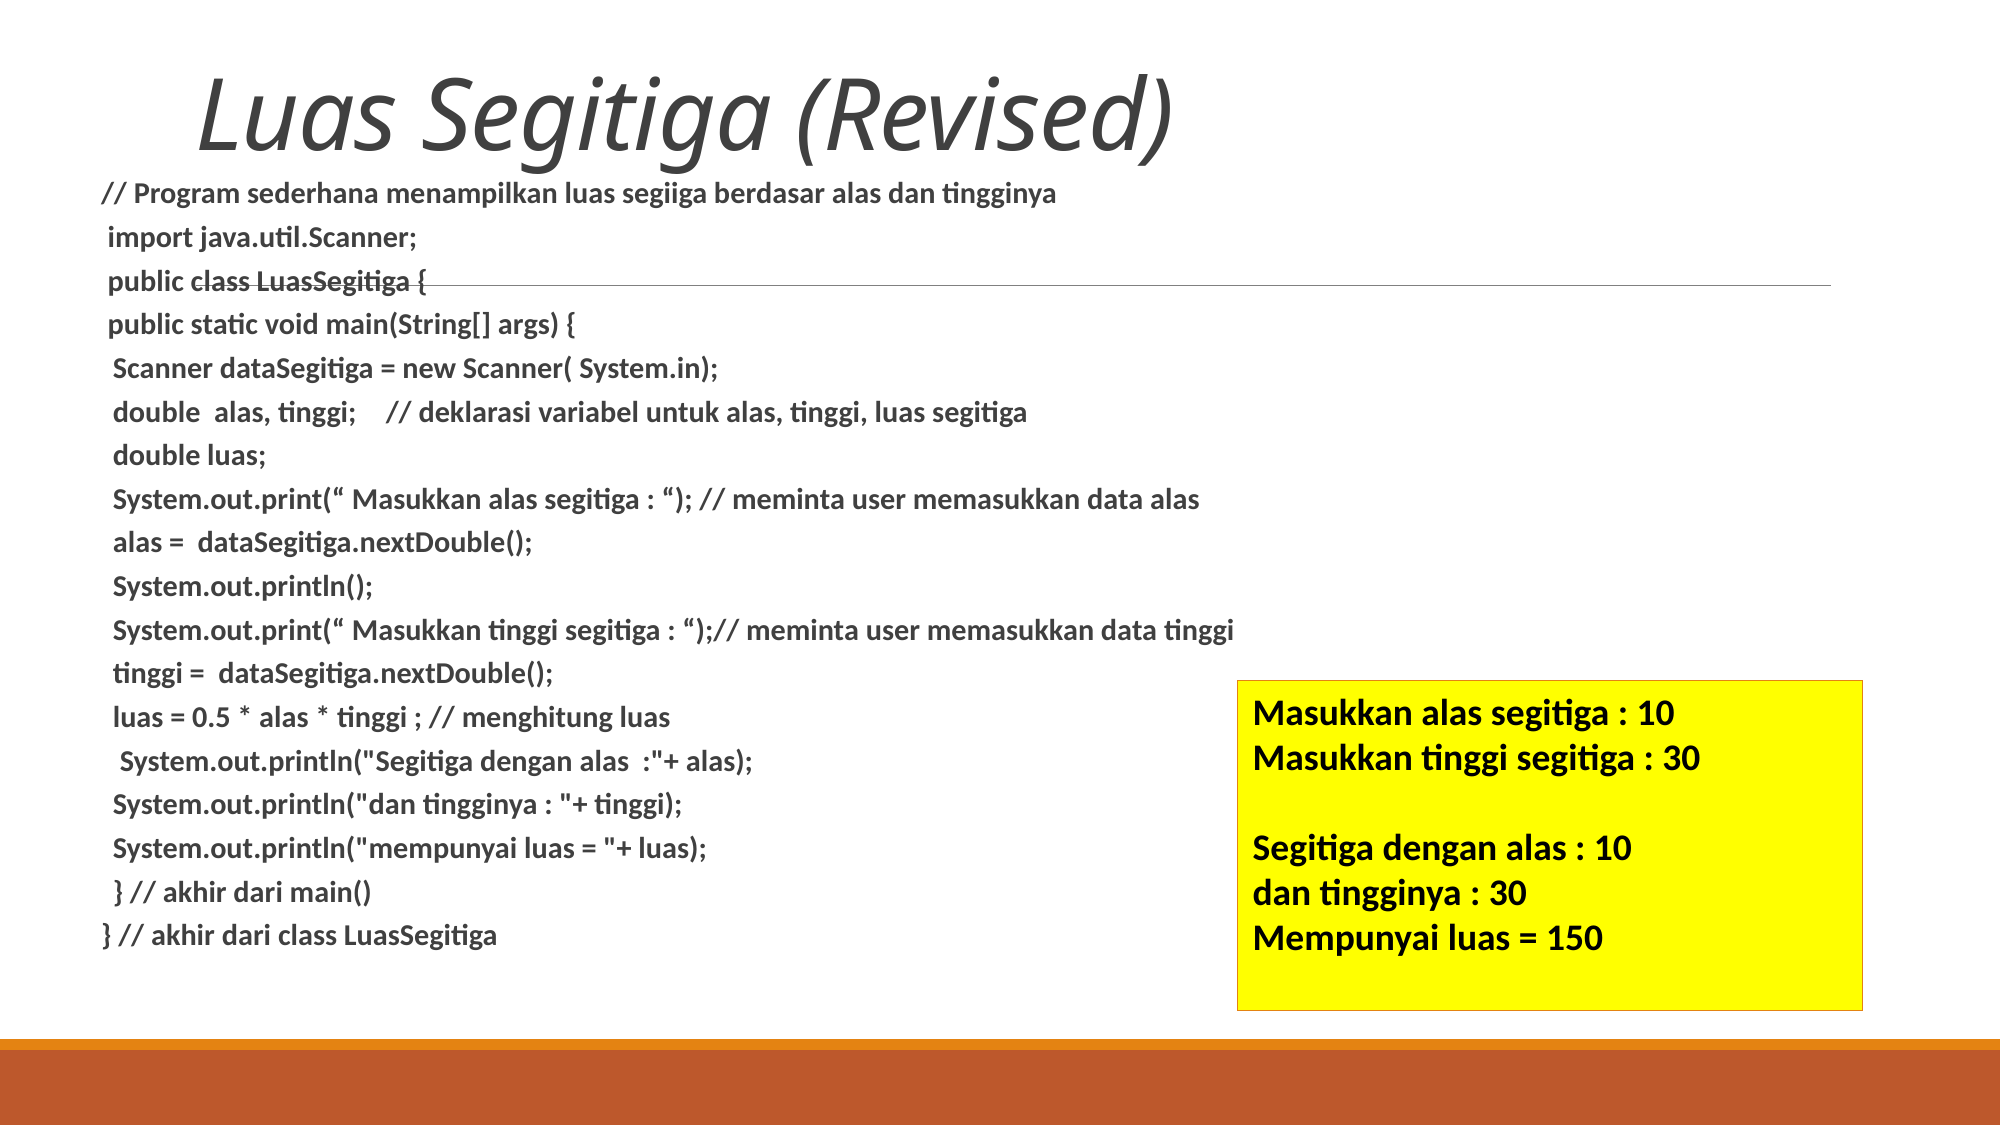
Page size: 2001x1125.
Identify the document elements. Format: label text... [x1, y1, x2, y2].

text_box Masukkan alas segitiga : 10 Masukkan tinggi segitiga : 30 Segitiga dengan alas : 10 dan tingginya : 30 Mempunyai luas = 150 [1237, 680, 1863, 1011]
title Luas Segitiga (Revised) [180, 47, 1786, 179]
list // Program sederhana menampilkan luas segiiga berdasar alas dan tingginya import java.util.Scanner; public class LuasSegitiga { public static void main(String[] args) { Scanner dataSegitiga = new Scanner( System.in); double alas, tinggi; // deklarasi variabel untuk alas, tinggi, luas segitiga double luas; System.out.print(“ Masukkan alas segitiga : “); // meminta user memasukkan data alas alas = dataSegitiga.nextDouble(); System.out.println(); System.out.print(“ Masukkan tinggi segitiga : “);// meminta user memasukkan data tinggi tinggi = dataSegitiga.nextDouble(); luas = 0.5 * alas * tinggi ; // menghitung luas System.out.println("Segitiga dengan alas :"+ alas); System.out.println("dan tingginya : "+ tinggi); System.out.println("mempunyai luas = "+ luas); } // akhir dari main() } // akhir dari class LuasSegitiga [100, 158, 1600, 988]
